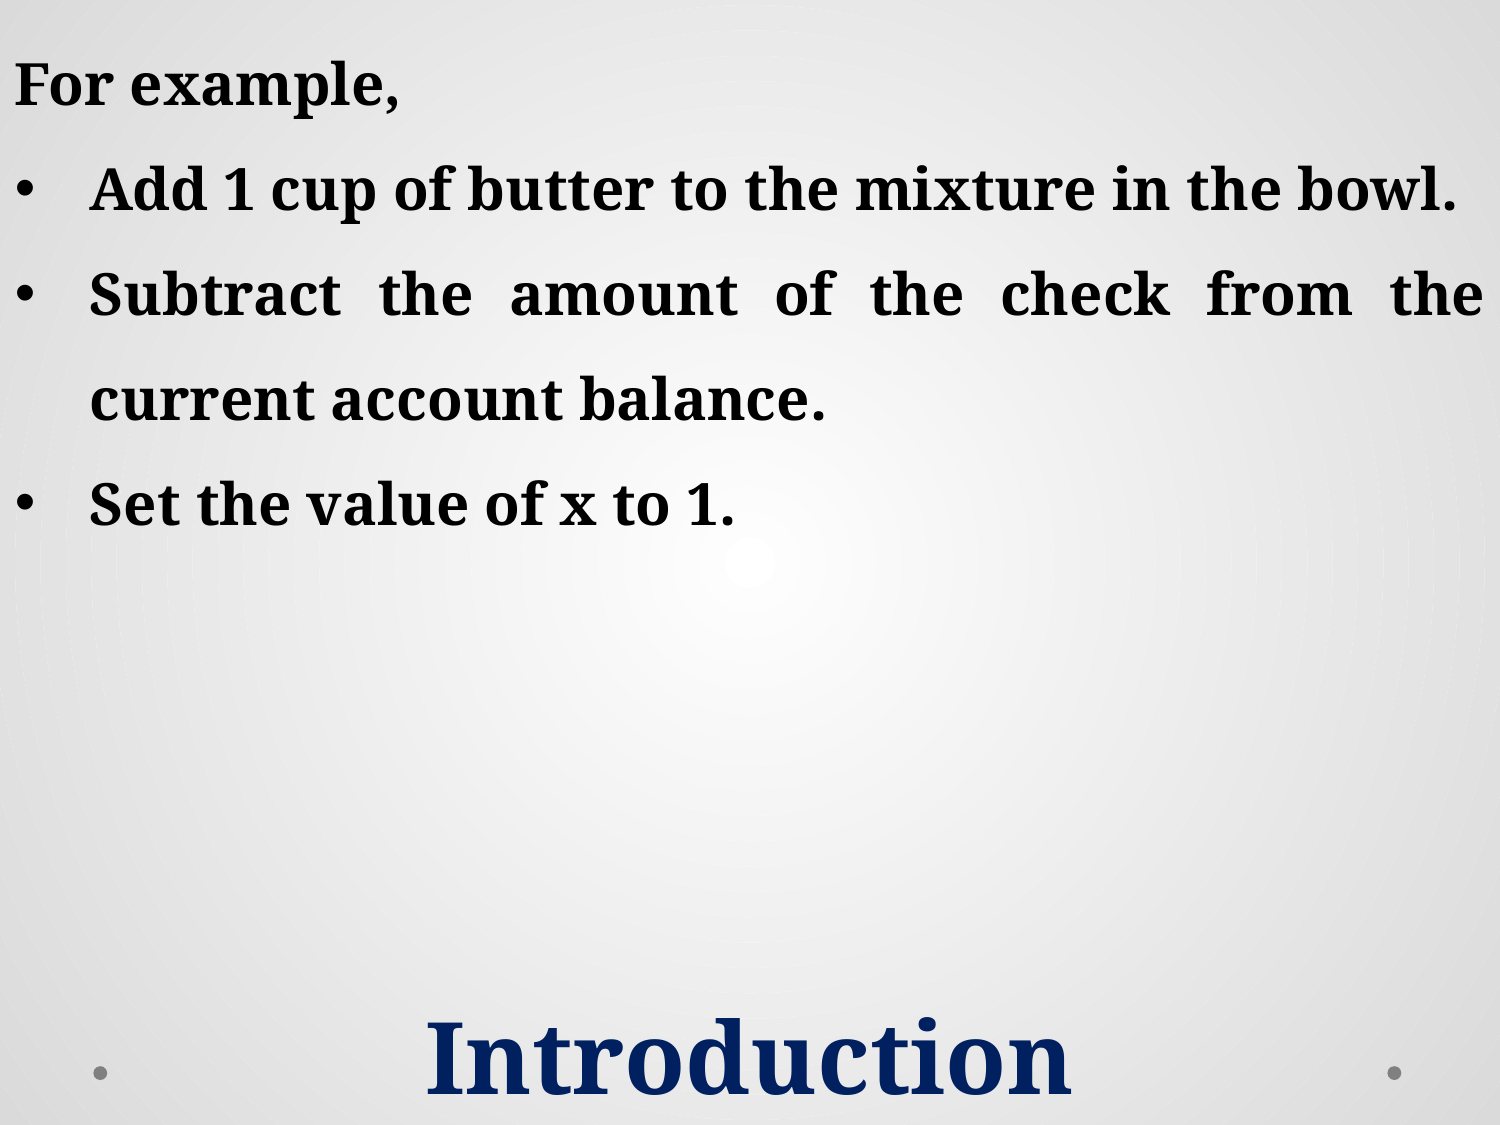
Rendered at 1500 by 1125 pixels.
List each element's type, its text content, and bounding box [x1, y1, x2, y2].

text_box Introduction [0, 986, 1500, 1122]
text_box For example, Add 1 cup of butter to the mixture in the bowl. Subtract the amount of the check from the current account balance. Set the value of x to 1. [0, 4, 1500, 545]
